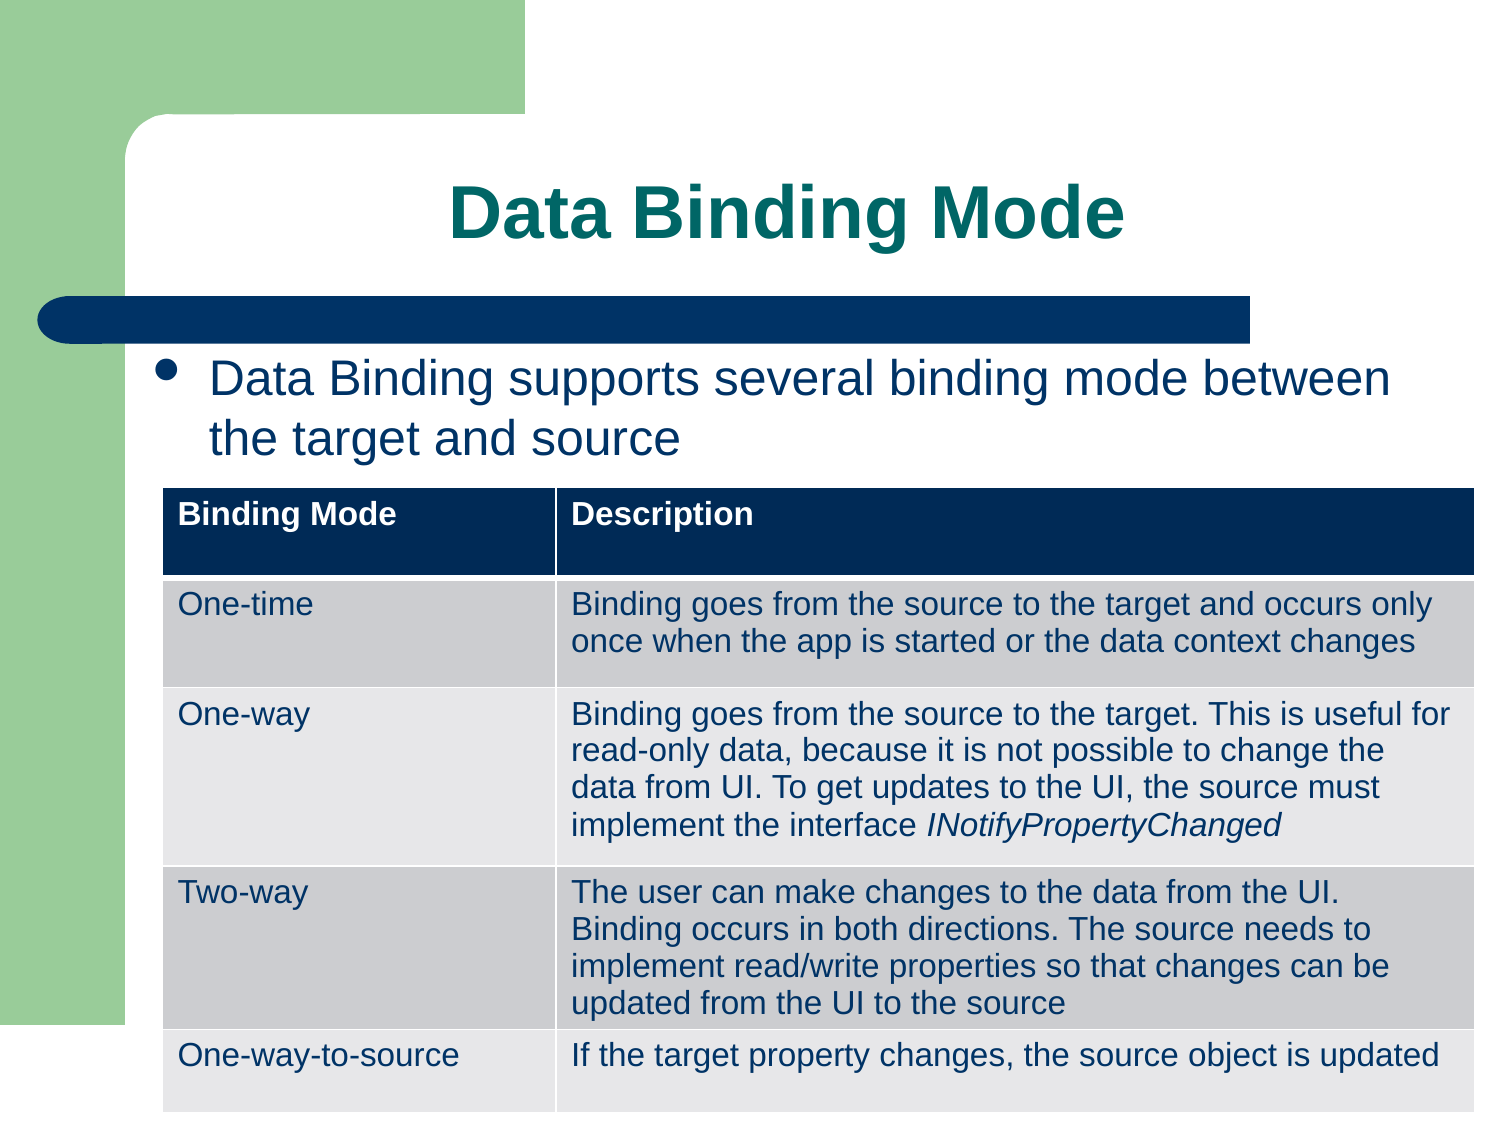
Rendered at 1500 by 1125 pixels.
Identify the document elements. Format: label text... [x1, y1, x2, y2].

table_cell Binding goes from the source to the target and occurs only once when the app is started or the data context changes [557, 581, 1474, 687]
list Data Binding supports several binding mode between the target and source [137, 337, 1488, 463]
title Data Binding Mode [137, 124, 1438, 263]
table_cell One-time [163, 581, 555, 687]
table_cell One-way [163, 688, 555, 865]
table_header Description [557, 488, 1474, 575]
table_cell If the target property changes, the source object is updated [557, 1030, 1474, 1112]
table_cell Binding goes from the source to the target. This is useful for read-only data, because it is not possible to change the data from UI. To get updates to the UI, the source must implement the interface INotifyPropertyChanged [557, 688, 1474, 865]
table_cell One-way-to-source [163, 1030, 555, 1112]
table_header Binding Mode [163, 488, 555, 575]
table_cell The user can make changes to the data from the UI. Binding occurs in both directions. The source needs to implement read/write properties so that changes can be updated from the UI to the source [557, 867, 1474, 1029]
table_cell Two-way [163, 867, 555, 1029]
